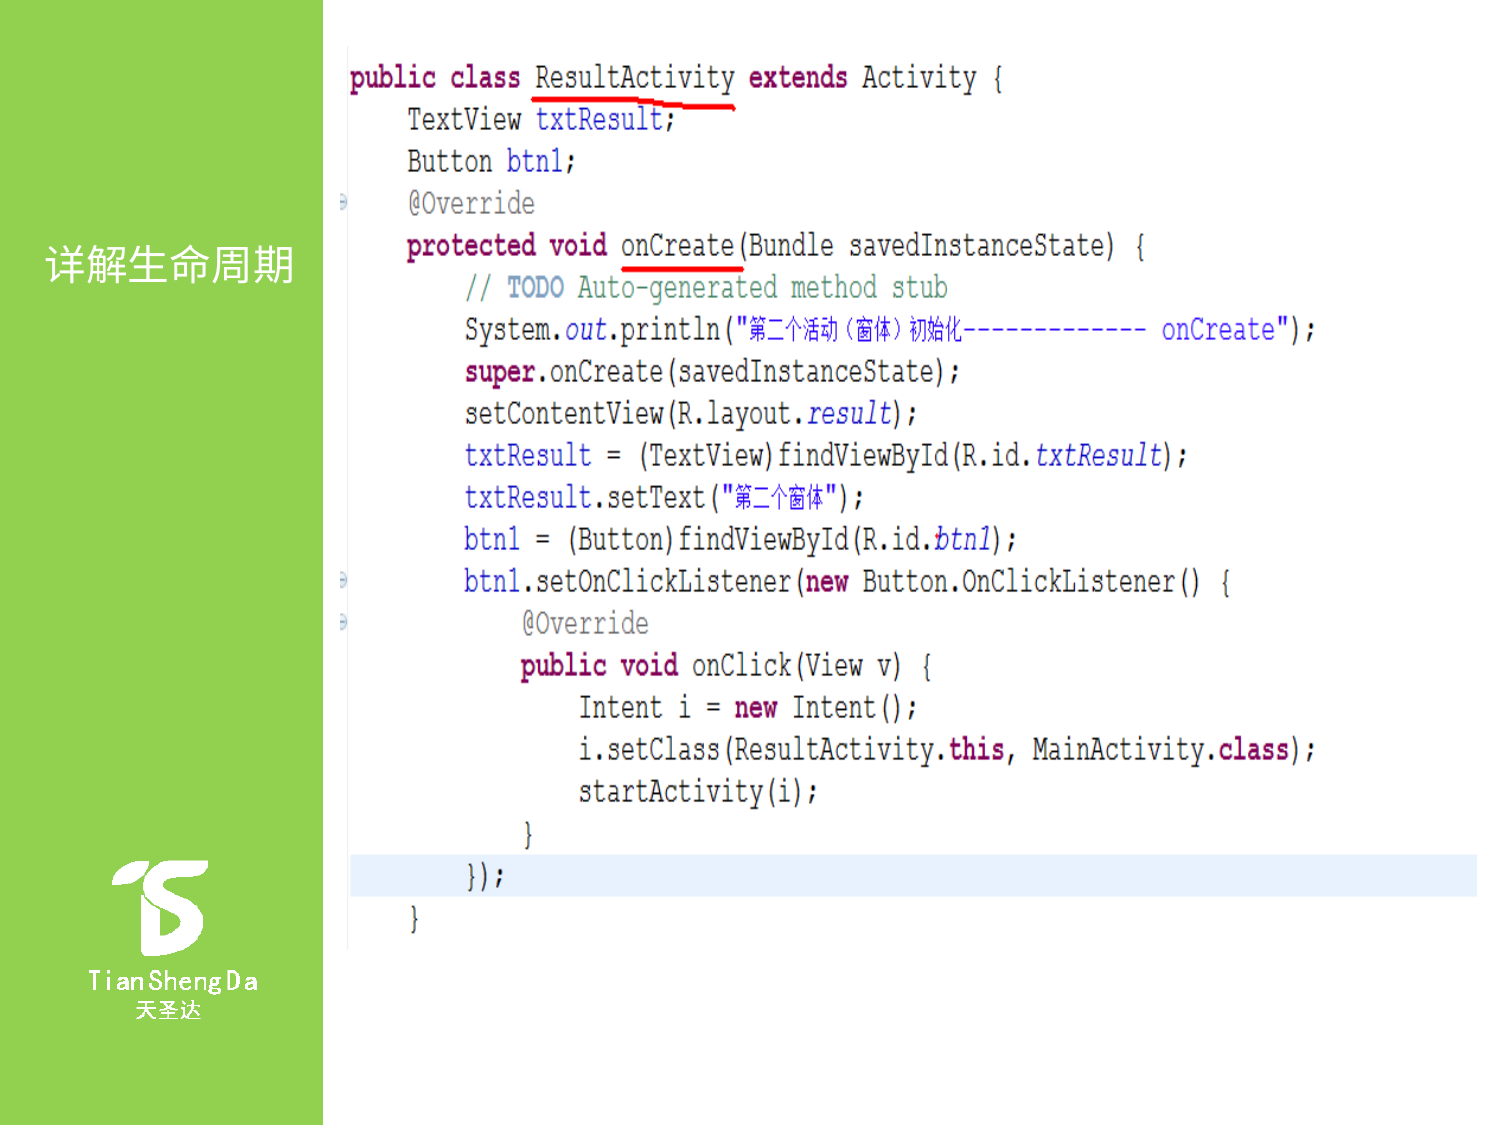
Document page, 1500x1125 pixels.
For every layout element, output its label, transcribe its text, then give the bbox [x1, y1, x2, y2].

picture [340, 46, 1477, 950]
title 详解生命周期 [11, 198, 329, 329]
picture [76, 846, 266, 1033]
